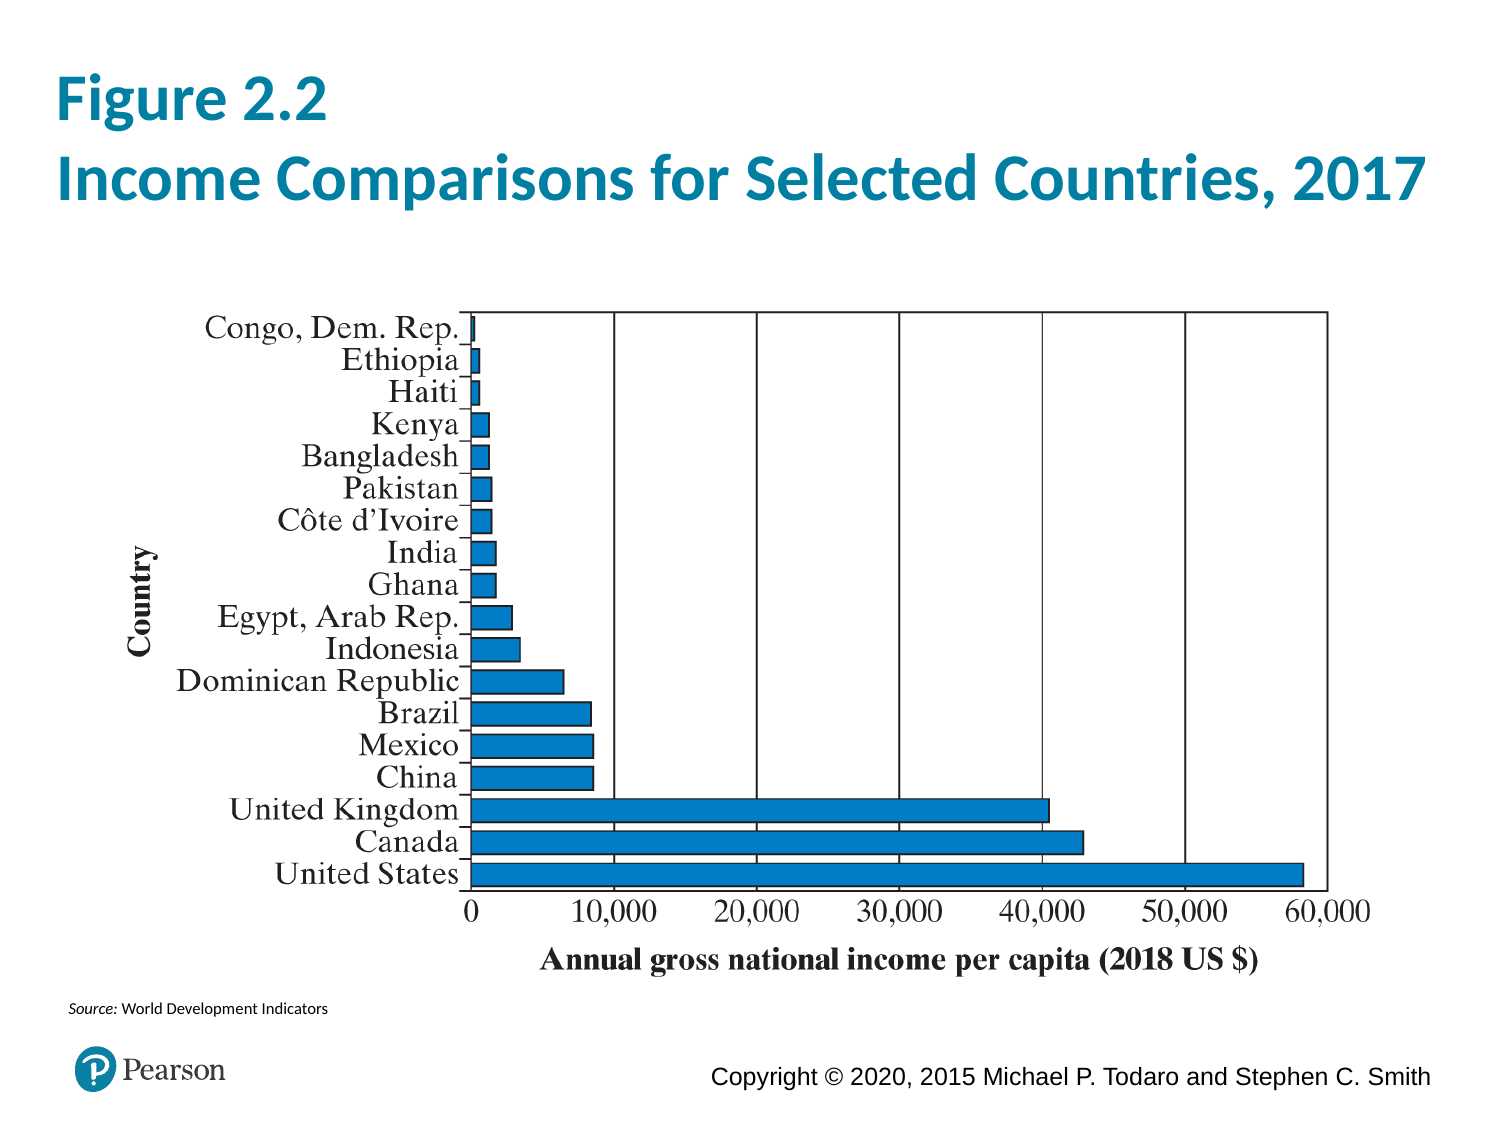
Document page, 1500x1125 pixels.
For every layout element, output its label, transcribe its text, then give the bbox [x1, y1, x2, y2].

text_box Figure 2.2 Income Comparisons for Selected Countries, 2017 [42, 46, 1477, 222]
picture [127, 311, 1370, 978]
text_box Source: World Development Indicators [53, 990, 344, 1026]
